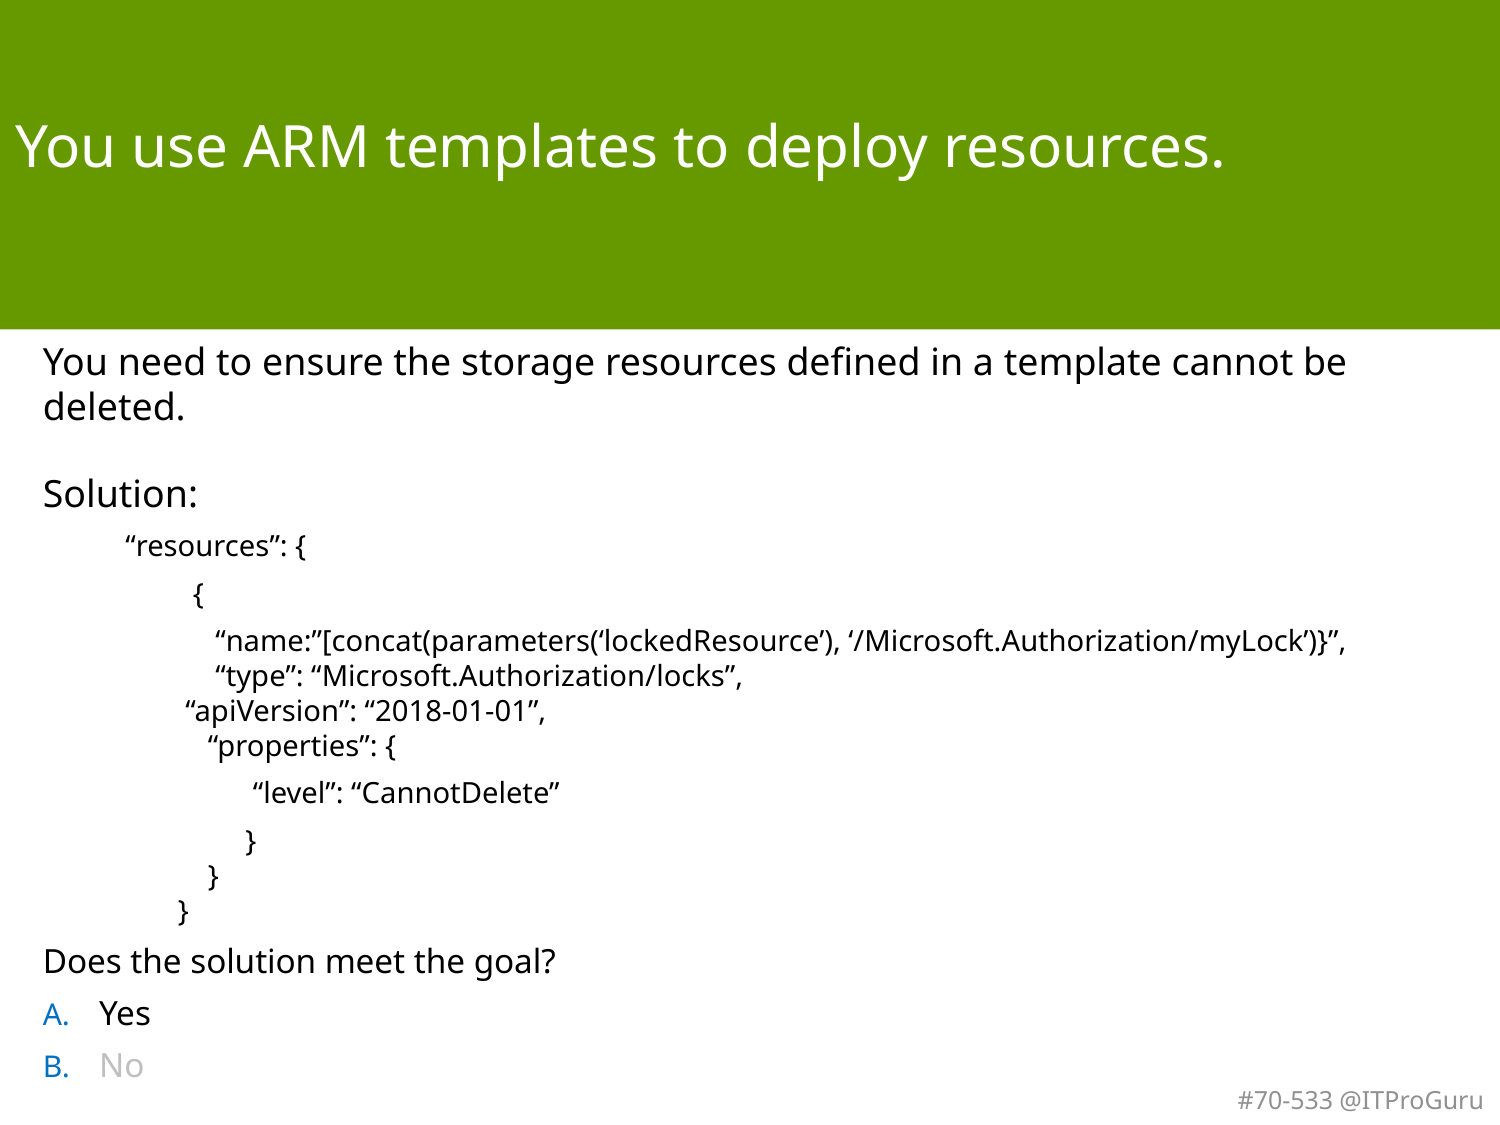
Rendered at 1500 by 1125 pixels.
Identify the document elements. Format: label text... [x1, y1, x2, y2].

list You need to ensure the storage resources defined in a template cannot be deleted. Solution: “resources”: { { “name:”[concat(parameters(‘lockedResource’), ‘/Microsoft.Authorization/myLock’)}”, “type”: “Microsoft.Authorization/locks”, “apiVersion”: “2018-01-01”, “properties”: { “level”: “CannotDelete” } } } Does the solution meet the goal? Yes No [42, 337, 1450, 1017]
title You use ARM templates to deploy resources. [15, 0, 1466, 300]
